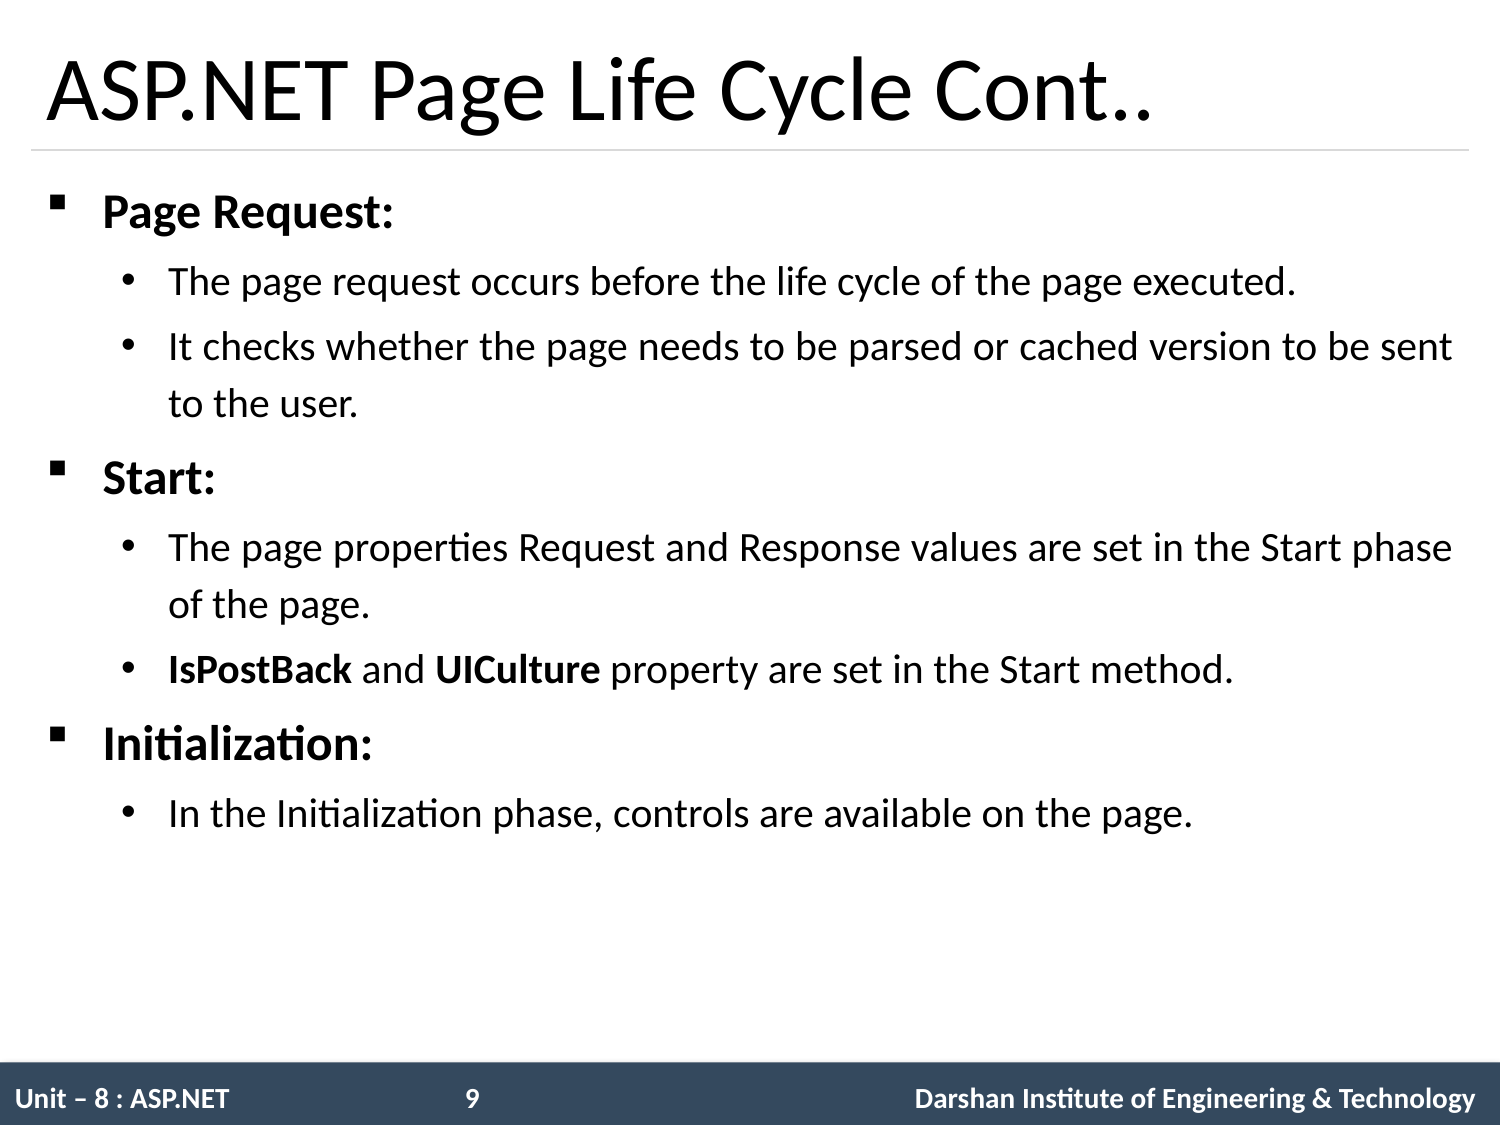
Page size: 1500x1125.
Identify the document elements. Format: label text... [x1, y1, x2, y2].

list Page Request: The page request occurs before the life cycle of the page executed. It checks whether the page needs to be parsed or cached version to be sent to the user. Start: The page properties Request and Response values are set in the Start phase of the page. IsPostBack and UICulture property are set in the Start method. Initialization: In the Initialization phase, controls are available on the page. [31, 162, 1469, 1038]
title ASP.NET Page Life Cycle Cont.. [31, 17, 1469, 150]
